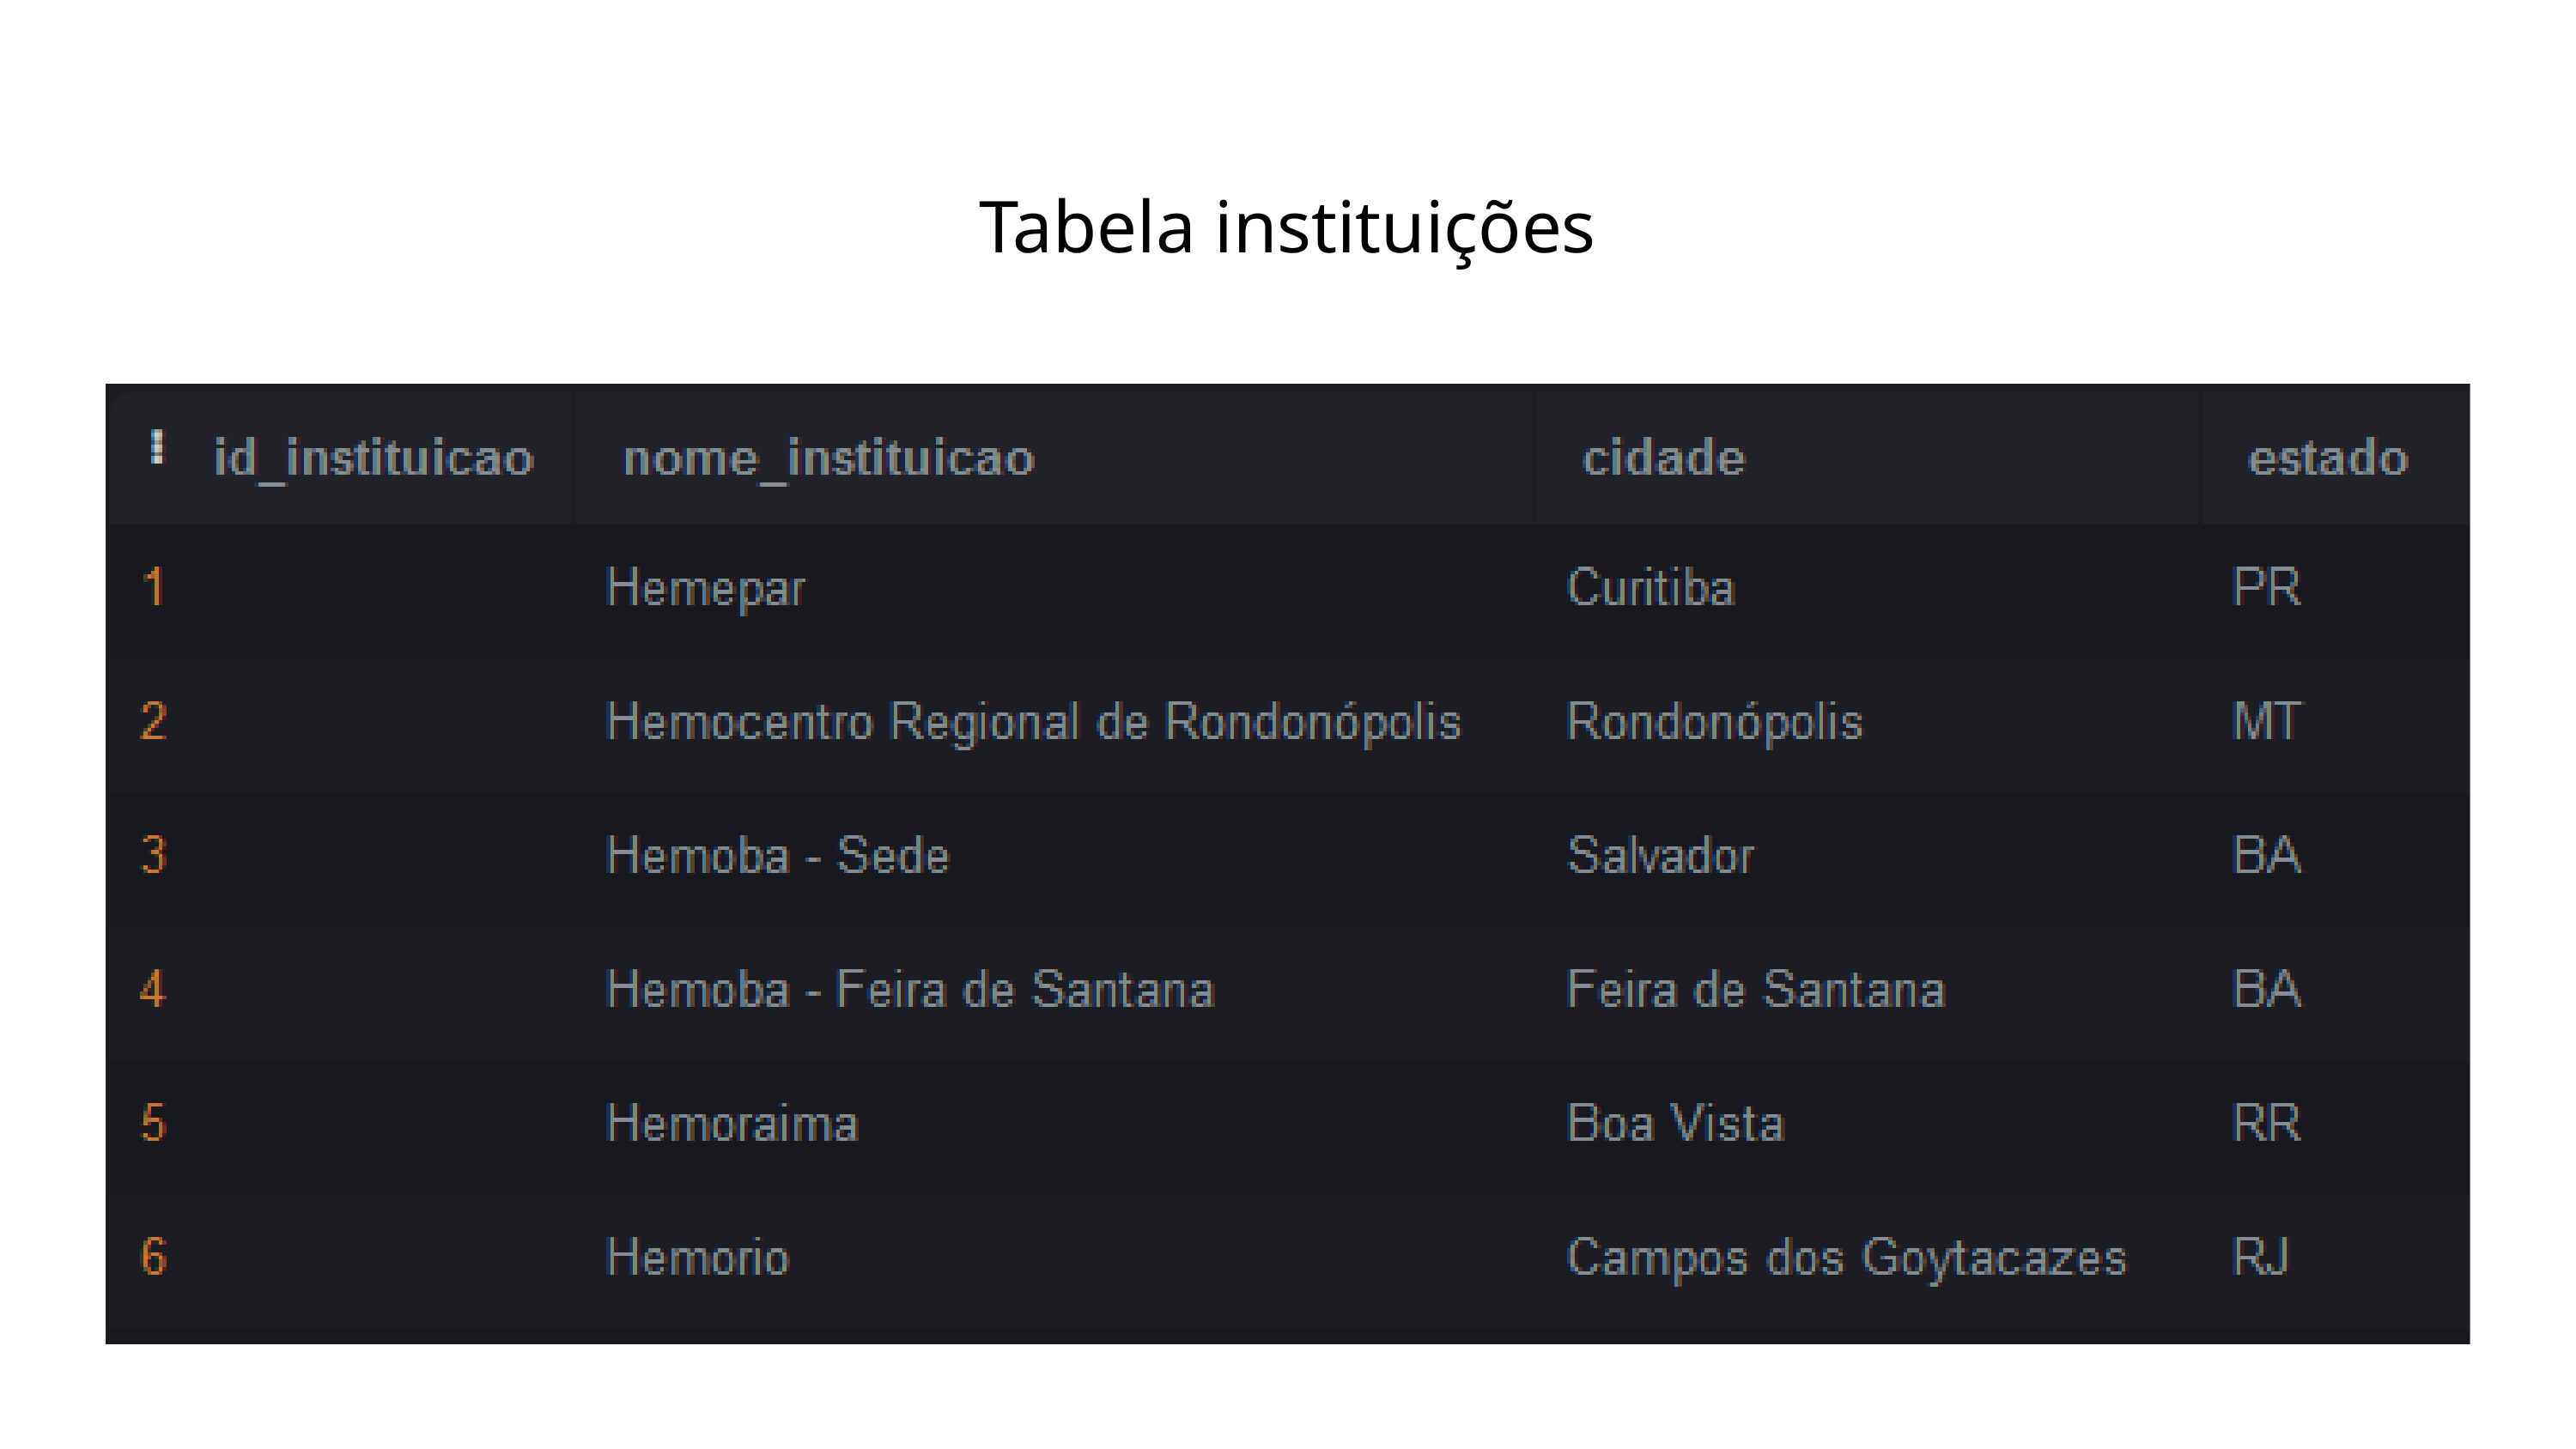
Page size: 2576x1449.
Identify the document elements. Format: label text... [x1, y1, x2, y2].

text_box [106, 384, 2470, 1344]
text_box Tabela instituições [788, 167, 1788, 267]
